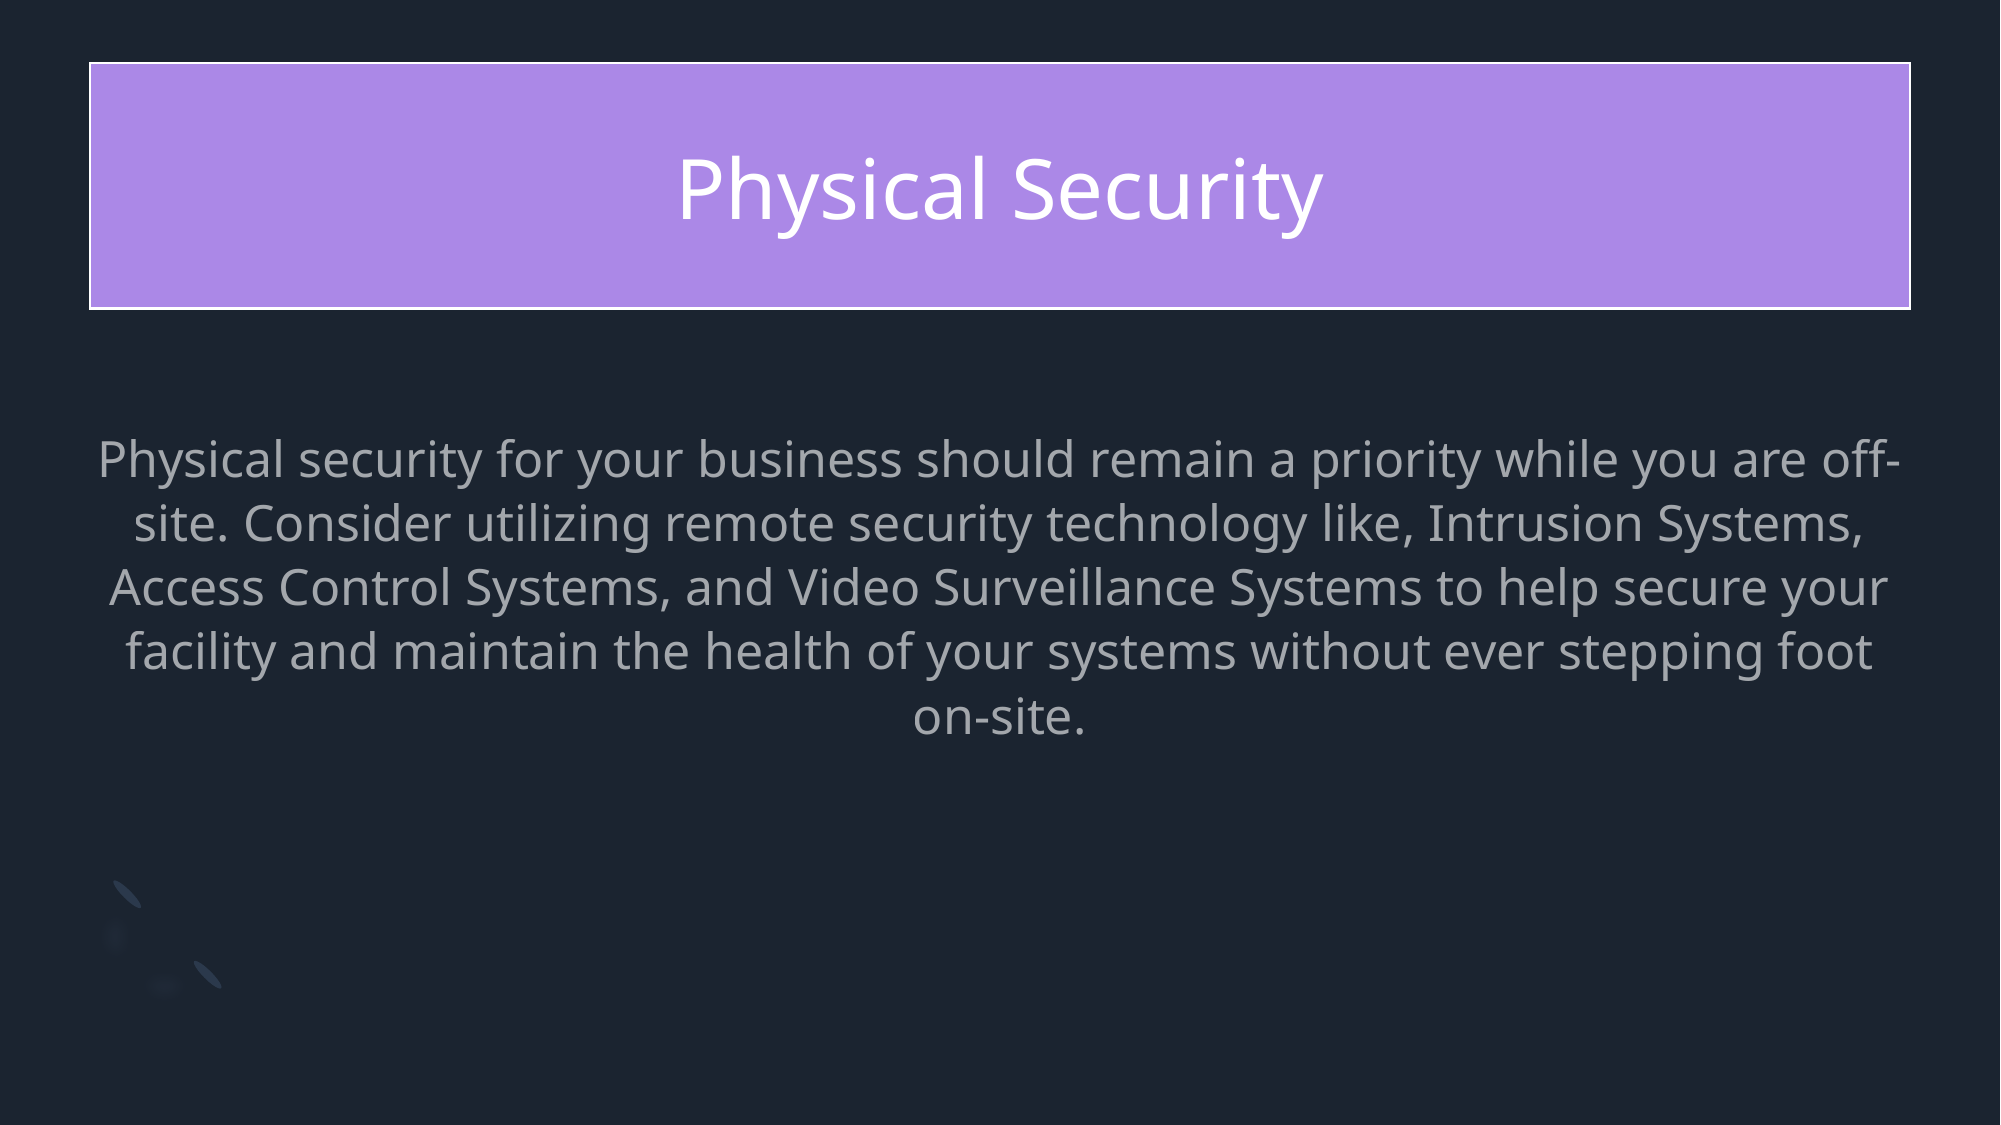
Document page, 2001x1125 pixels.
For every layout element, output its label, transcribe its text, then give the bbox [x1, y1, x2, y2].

title Physical Security [89, 62, 1911, 310]
list Physical security for your business should remain a priority while you are off-site. Consider utilizing remote security technology like, Intrusion Systems, Access Control Systems, and Video Surveillance Systems to help secure your facility and maintain the health of your systems without ever stepping foot on-site. [90, 346, 1910, 1000]
